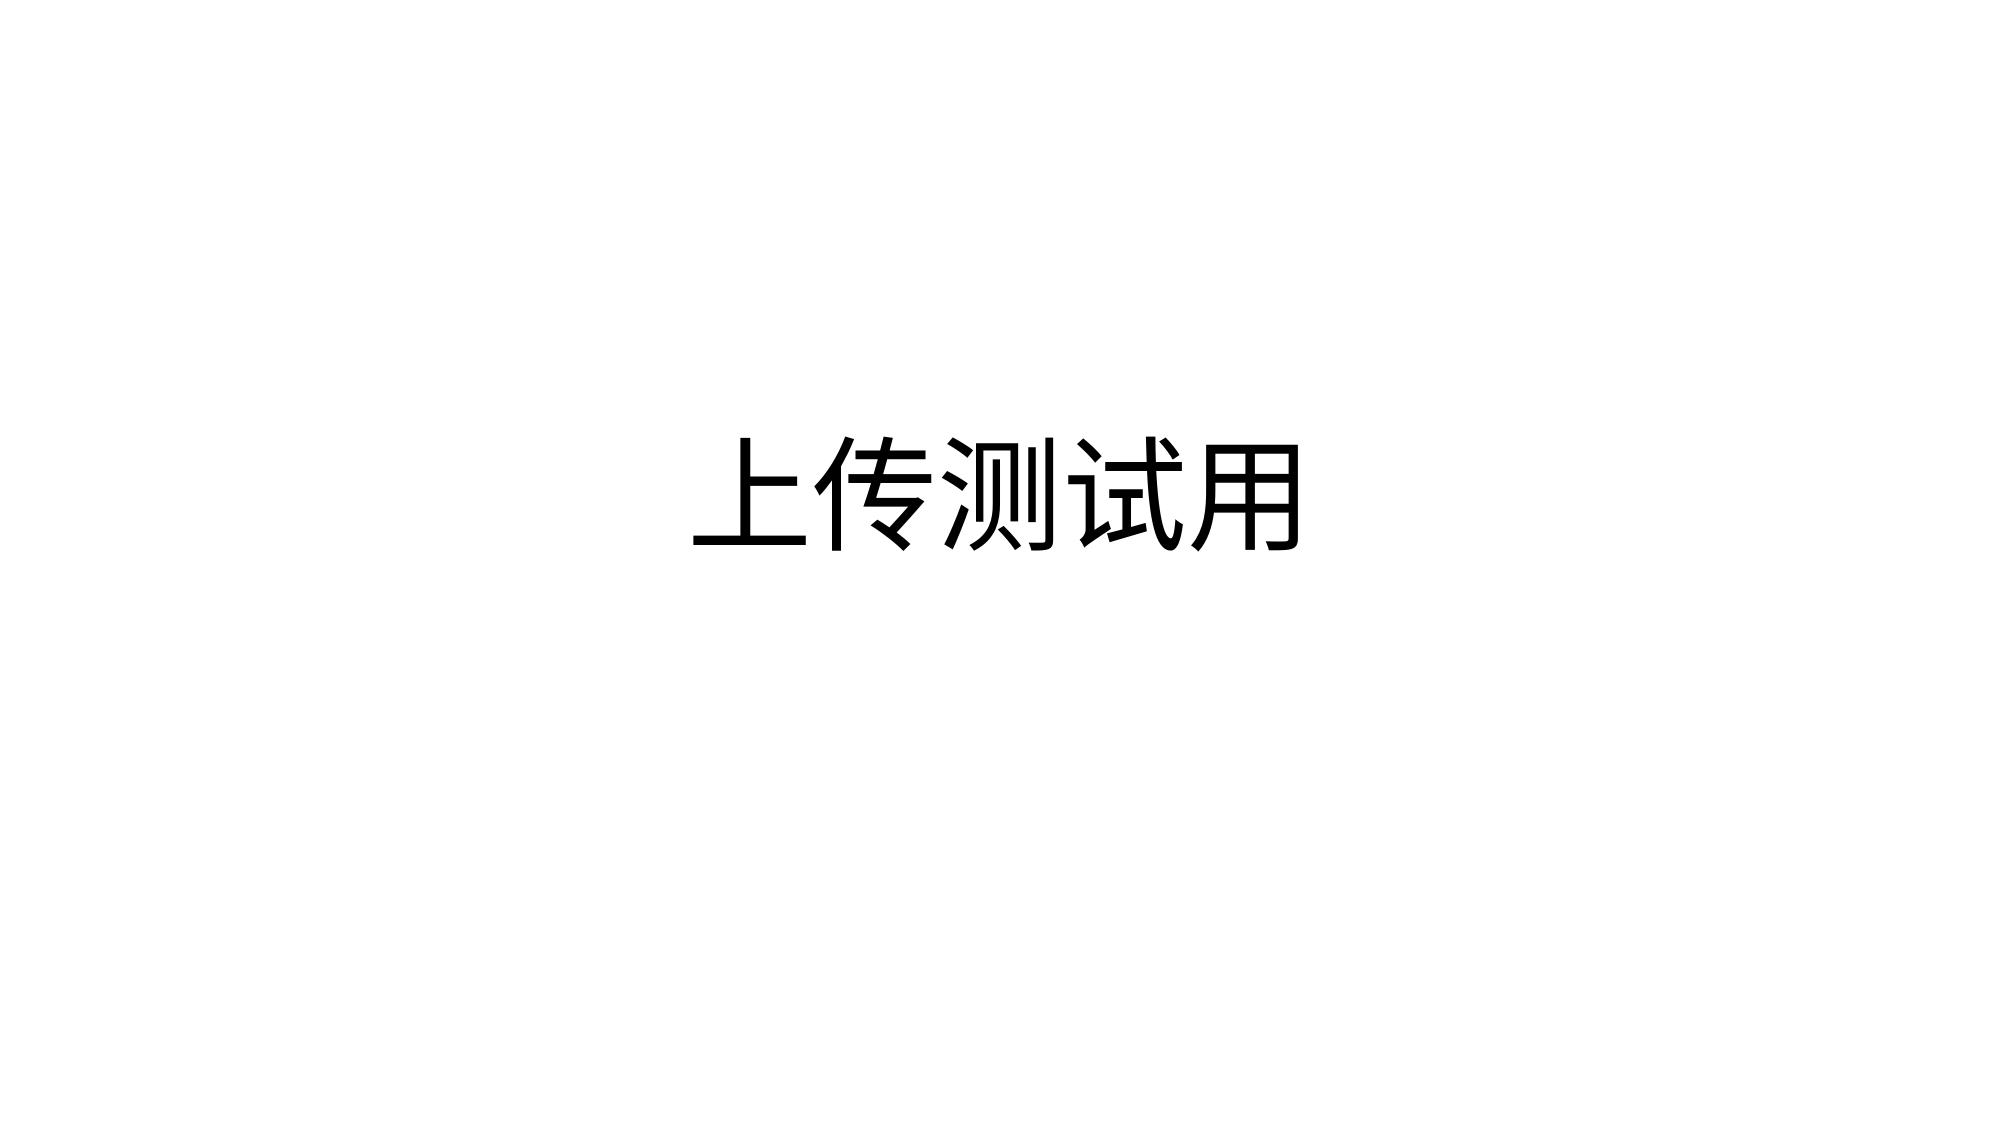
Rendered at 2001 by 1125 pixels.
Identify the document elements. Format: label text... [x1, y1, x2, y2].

title 上传测试用 [249, 184, 1750, 576]
